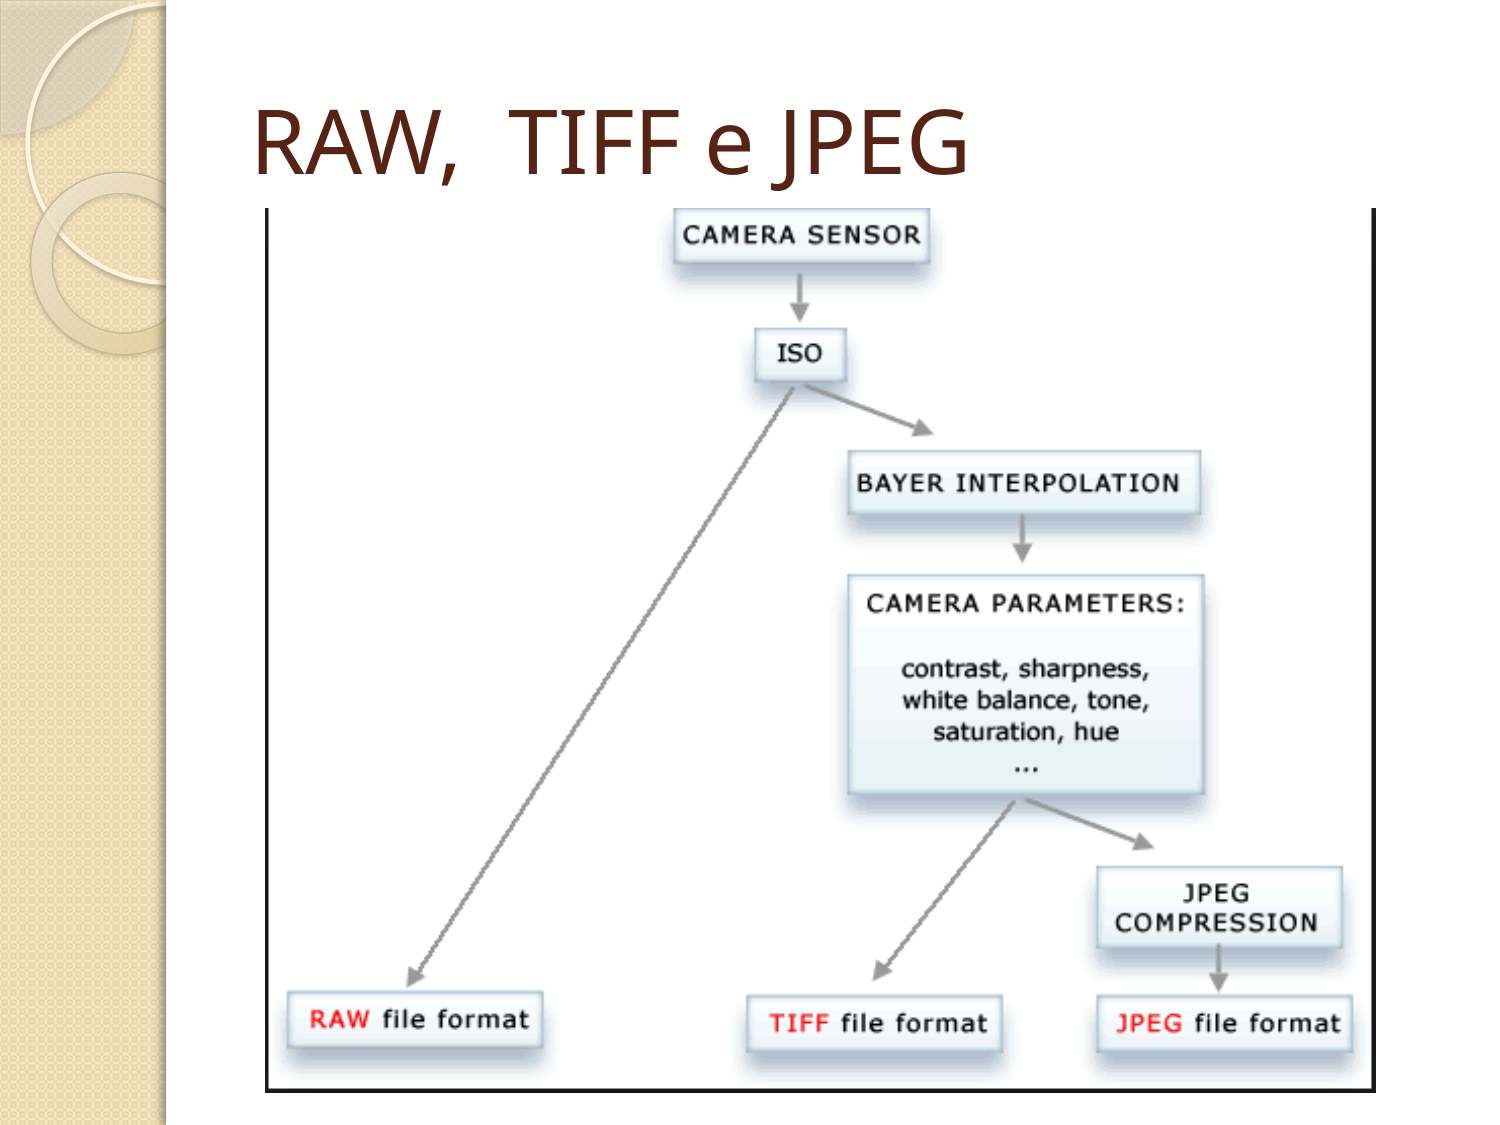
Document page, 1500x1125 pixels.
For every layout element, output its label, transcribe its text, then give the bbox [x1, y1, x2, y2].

title RAW, TIFF e JPEG [235, 45, 1466, 233]
picture [265, 207, 1377, 1093]
